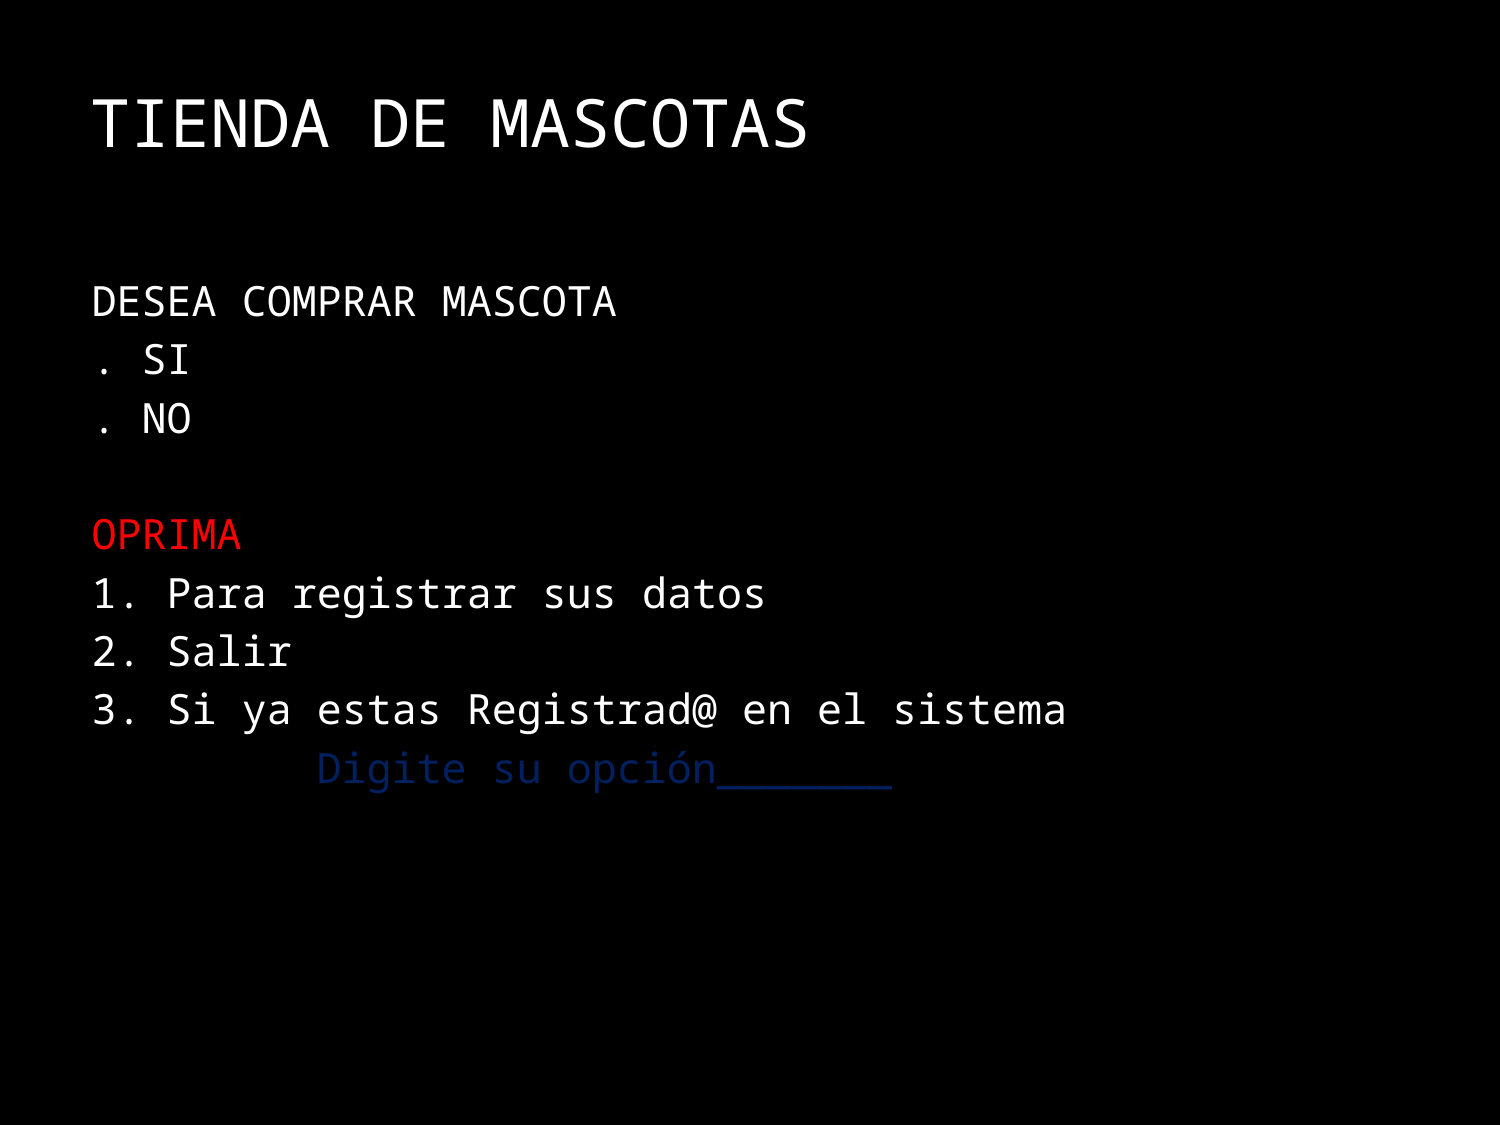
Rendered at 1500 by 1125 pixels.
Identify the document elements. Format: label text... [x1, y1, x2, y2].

title TIENDA DE MASCOTAS [75, 45, 1365, 197]
list DESEA COMPRAR MASCOTA . SI . NO OPRIMA 1. Para registrar sus datos 2. Salir 3. Si ya estas Registrad@ en el sistema Digite su opción_______ [76, 267, 1427, 1010]
